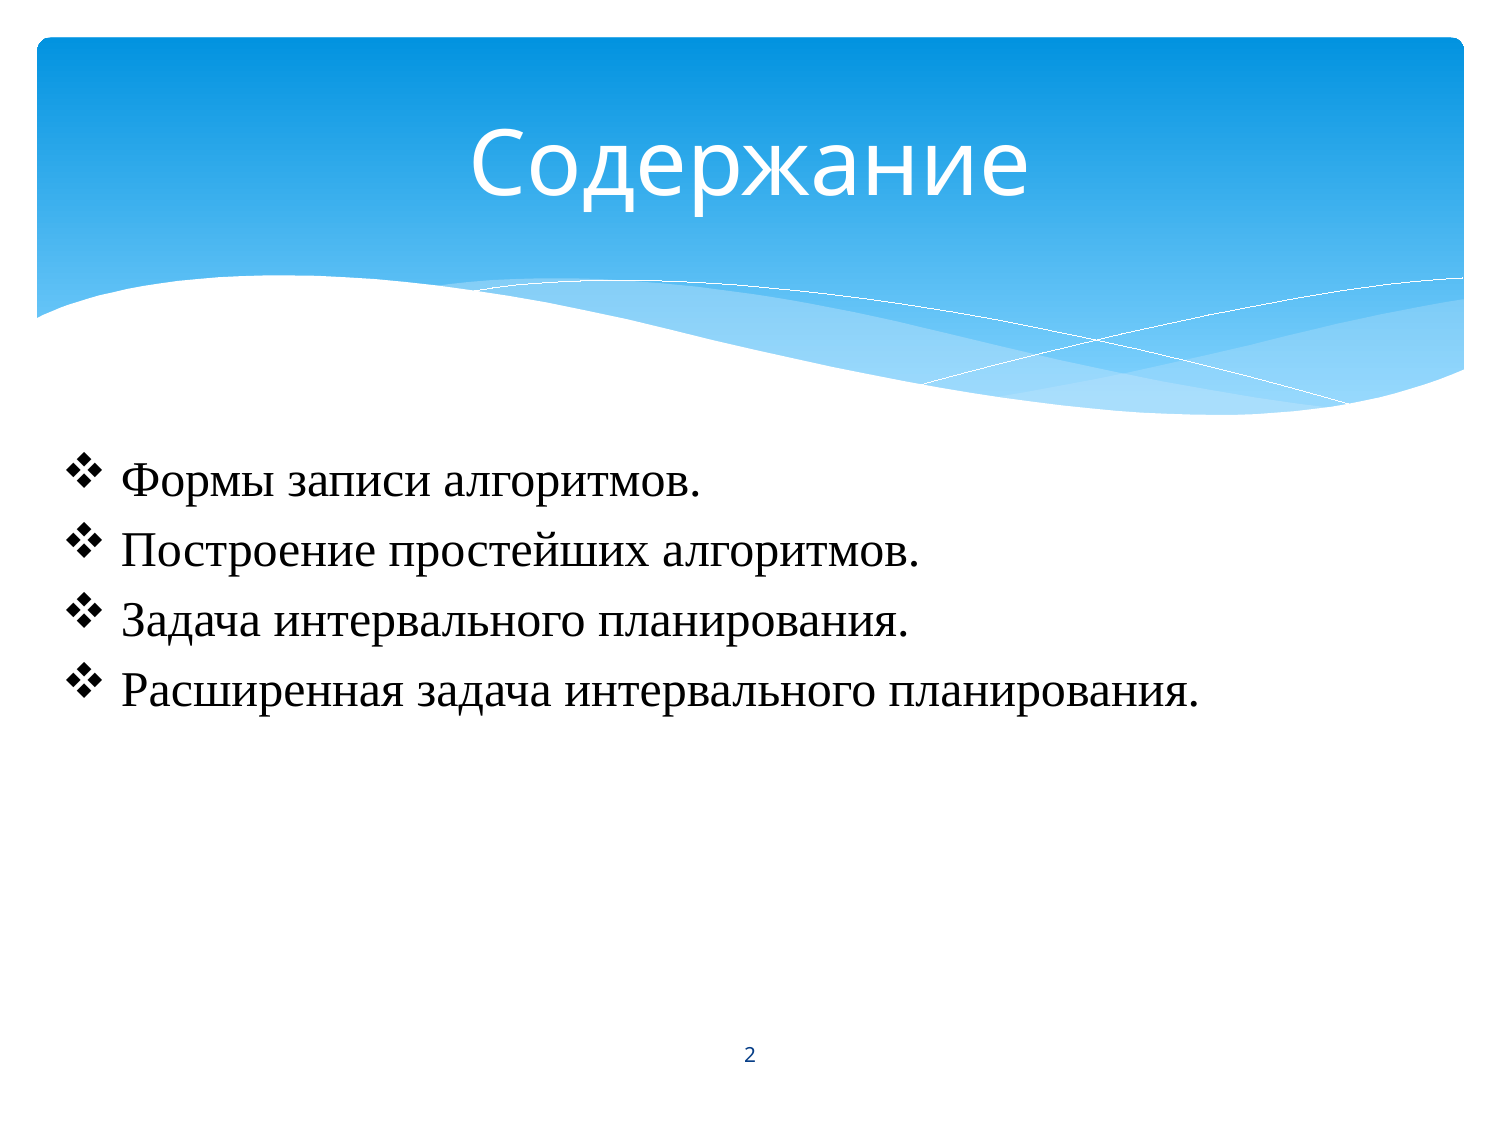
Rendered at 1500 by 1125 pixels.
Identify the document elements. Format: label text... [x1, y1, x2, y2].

slide_number 2 [654, 1025, 846, 1086]
title Содержание [75, 55, 1425, 261]
list Формы записи алгоритмов. Построение простейших алгоритмов. Задача интервального планирования. Расширенная задача интервального планирования. [46, 438, 1465, 1005]
